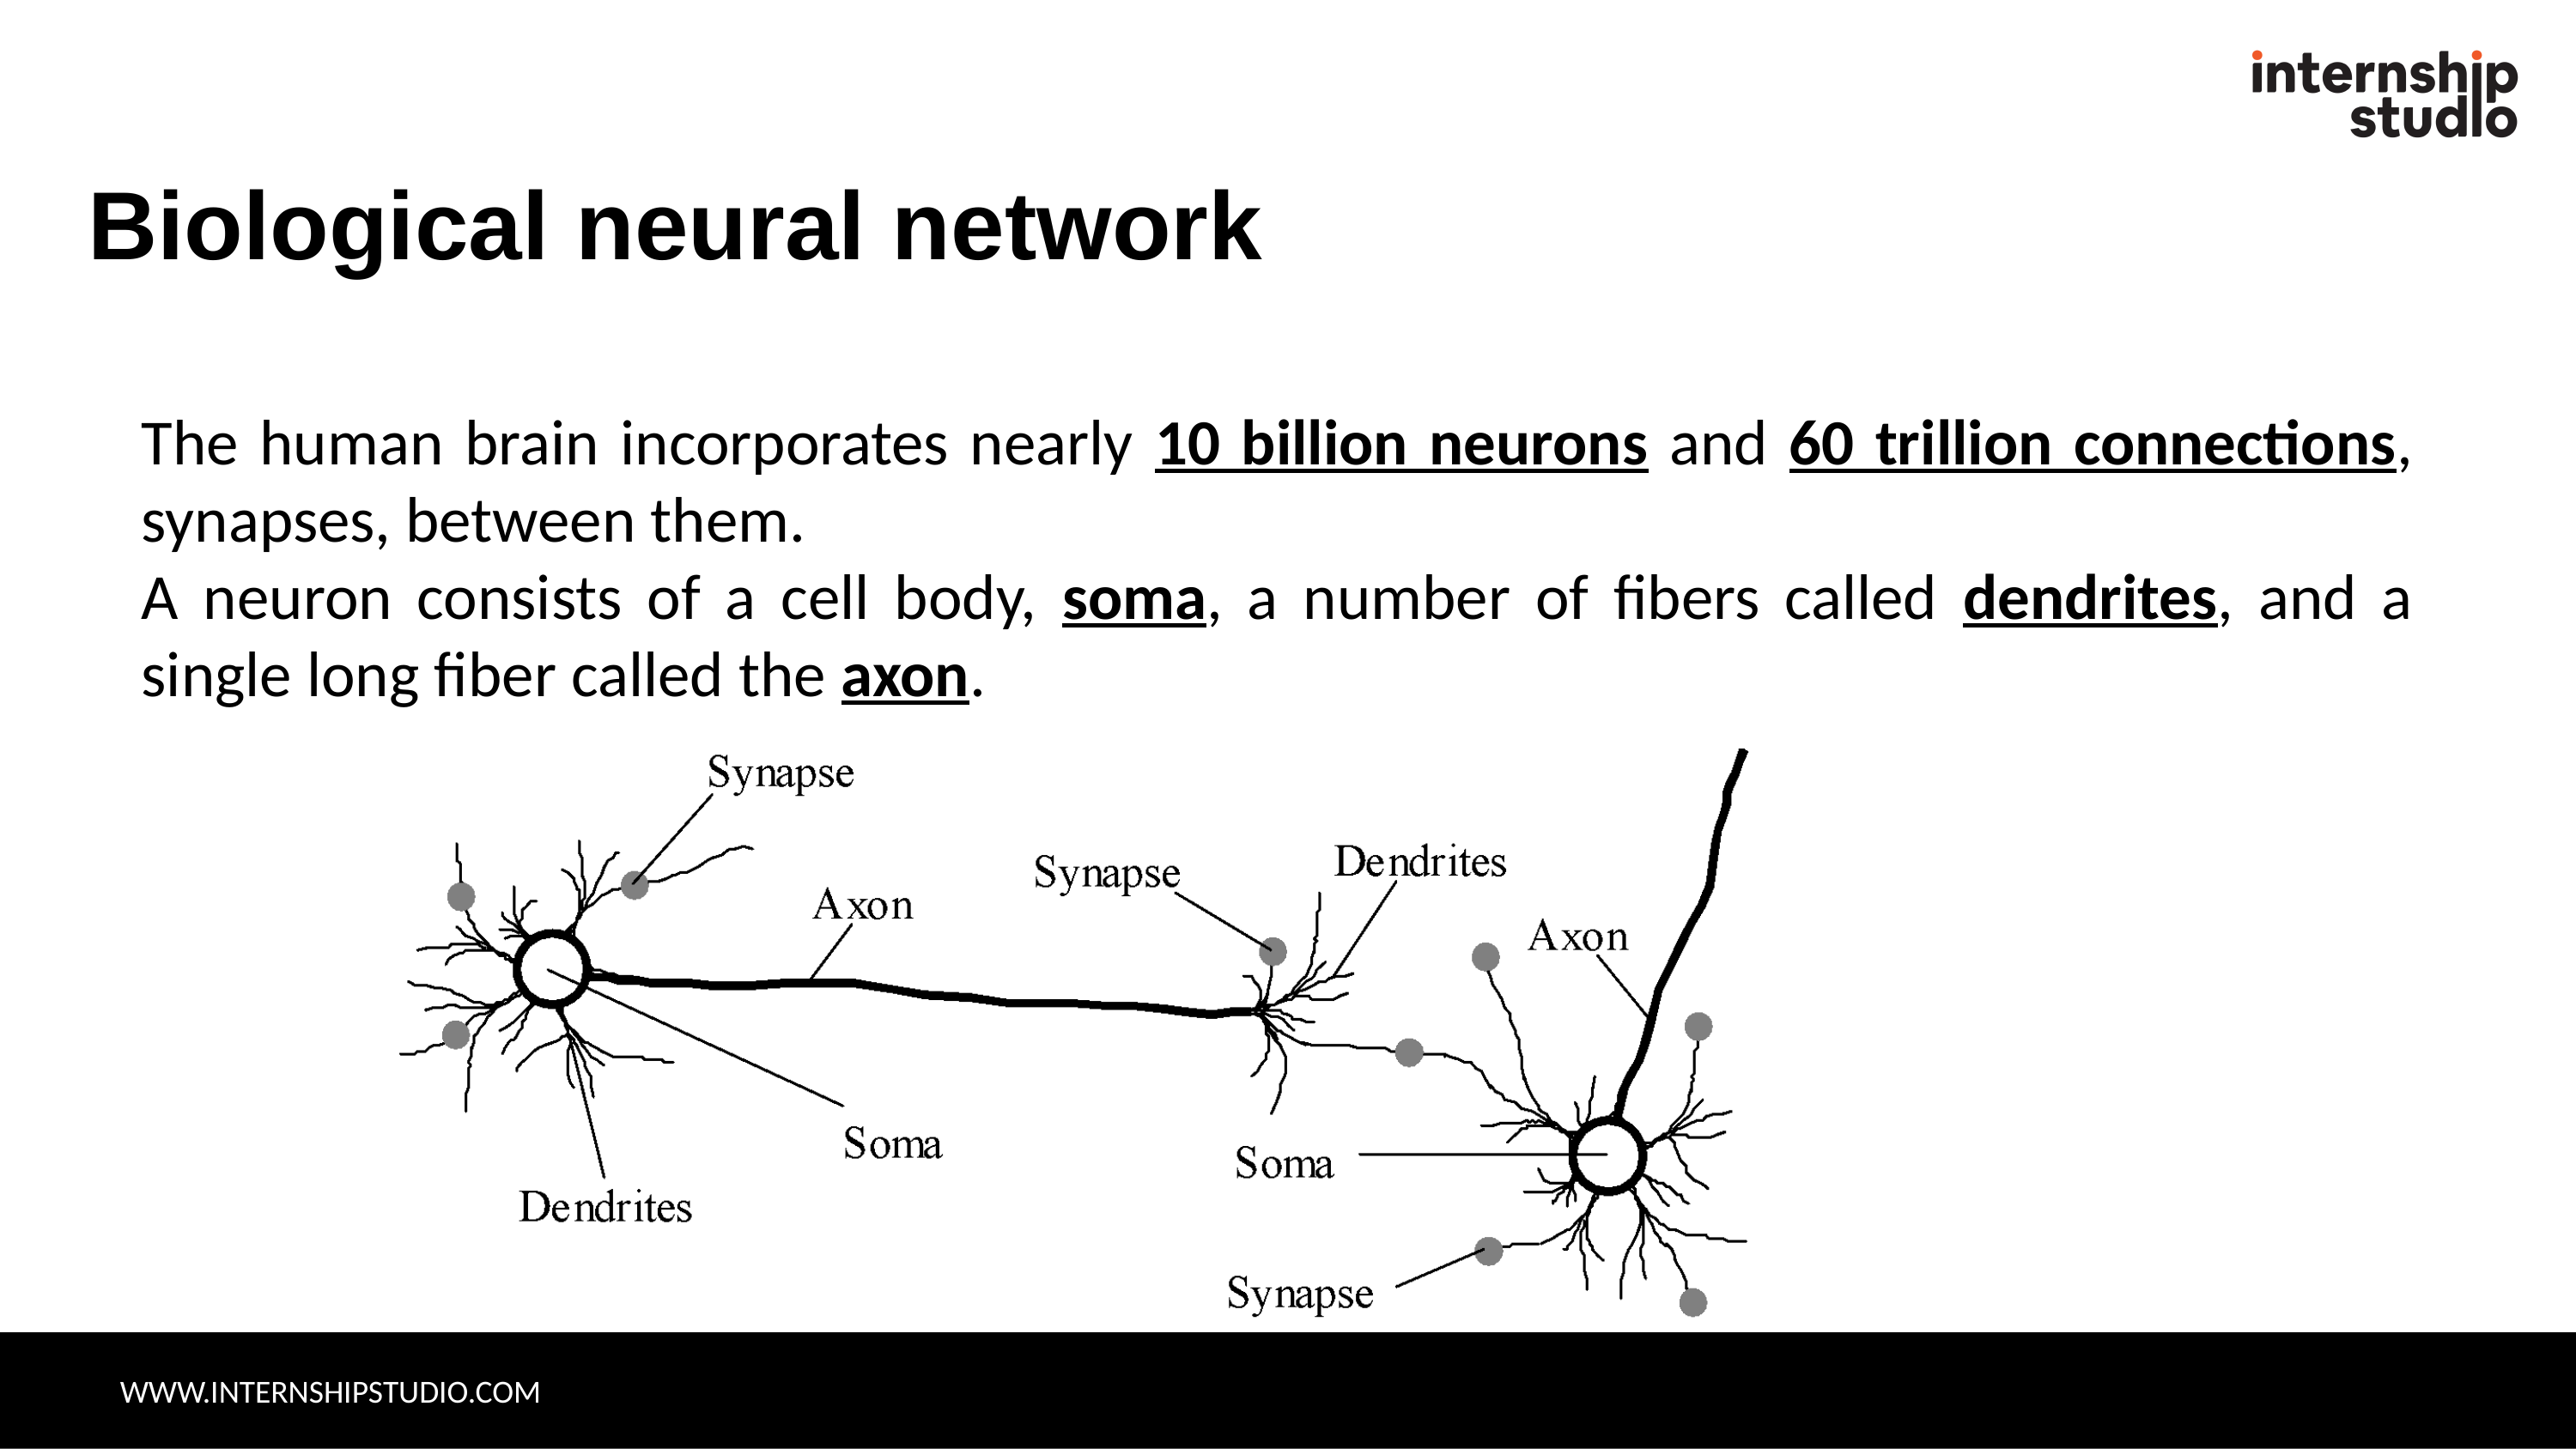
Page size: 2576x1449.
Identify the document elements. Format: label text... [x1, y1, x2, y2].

text_box [0, 1332, 2576, 1449]
text_box Biological neural network [75, 93, 1970, 292]
text_box The human brain incorporates nearly 10 billion neurons and 60 trillion connections, synapses, between them. A neuron consists of a cell body, soma, a number of fibers called dendrites, and a single long fiber called the axon. [129, 393, 2426, 716]
picture [2213, 33, 2529, 152]
picture [397, 749, 1765, 1333]
text_box WWW.INTERNSHIPSTUDIO.COM [107, 1364, 708, 1416]
